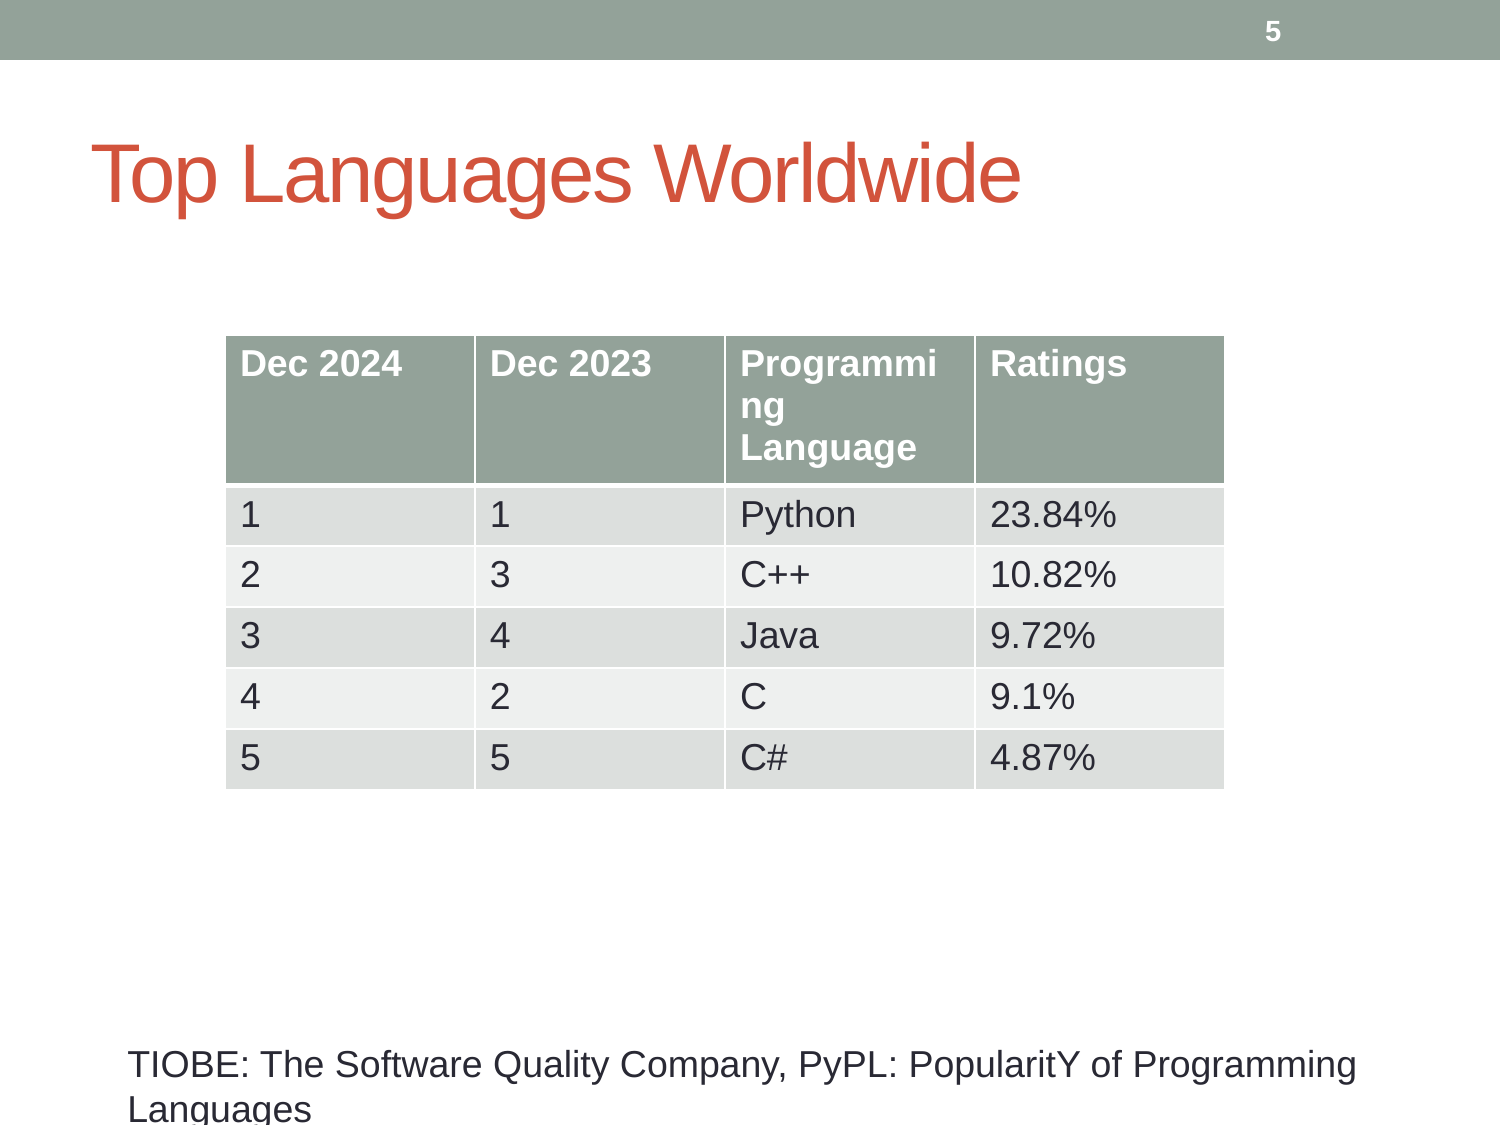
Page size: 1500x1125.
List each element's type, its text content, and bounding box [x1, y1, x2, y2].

table_cell 4 [226, 669, 474, 728]
table_cell 2 [476, 669, 724, 728]
table_cell C++ [726, 547, 974, 606]
table_cell 23.84% [976, 488, 1224, 545]
table_header Programming Language [726, 336, 974, 483]
table_cell 5 [476, 730, 724, 789]
table_cell 5 [226, 730, 474, 789]
table_cell Java [726, 608, 974, 667]
table_cell 2 [226, 547, 474, 606]
table_cell C [726, 669, 974, 728]
text_box TIOBE: The Software Quality Company, PyPL: PopularitY of Programming Languages [112, 1032, 1450, 1125]
table_cell C# [726, 730, 974, 789]
table_cell 3 [476, 547, 724, 606]
table_header Dec 2024 [226, 336, 474, 483]
table_cell 1 [476, 488, 724, 545]
table_cell Python [726, 488, 974, 545]
slide_number 5 [1250, 3, 1425, 57]
table_cell 1 [226, 488, 474, 545]
table_header Dec 2023 [476, 336, 724, 483]
table_cell 3 [226, 608, 474, 667]
table_cell 4.87% [976, 730, 1224, 789]
table_cell 9.72% [976, 608, 1224, 667]
table_cell 9.1% [976, 669, 1224, 728]
title Top Languages Worldwide [75, 87, 1425, 250]
table_cell 10.82% [976, 547, 1224, 606]
table_cell 4 [476, 608, 724, 667]
table_header Ratings [976, 336, 1224, 483]
